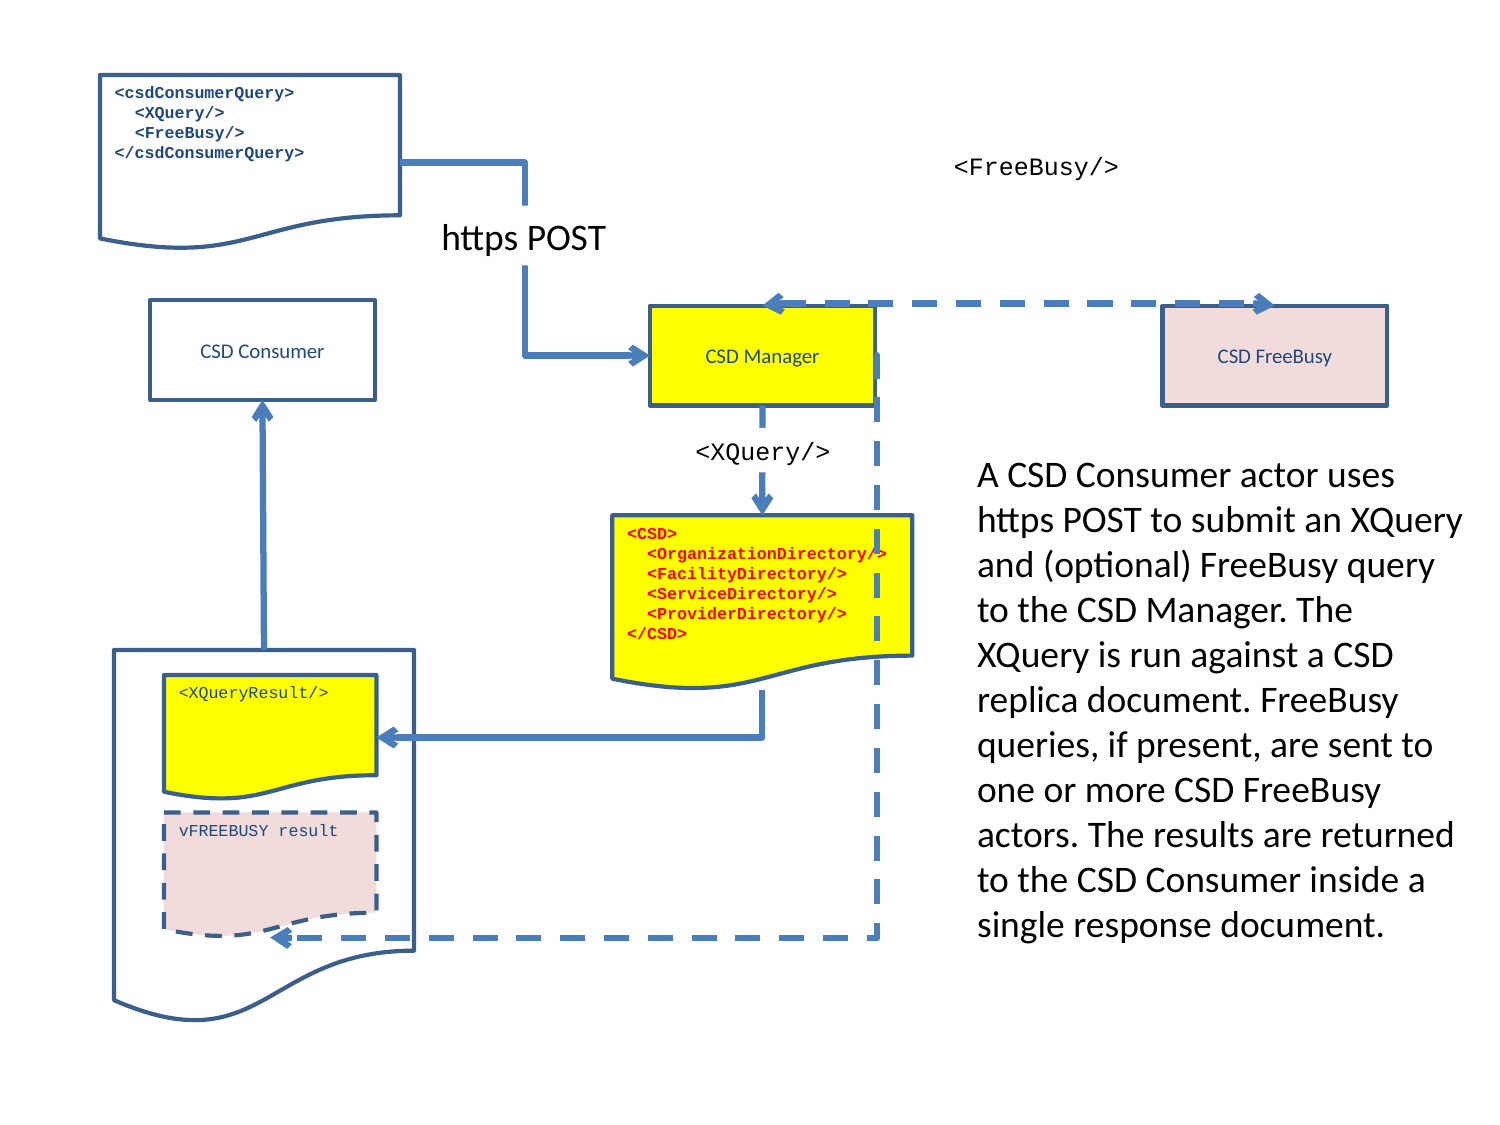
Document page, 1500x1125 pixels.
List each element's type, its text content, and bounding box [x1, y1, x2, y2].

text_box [399, 162, 651, 354]
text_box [269, 355, 876, 930]
text_box <CSD> <OrganizationDirectory/> <FacilityDirectory/> <ServiceDirectory/> <ProviderDirectory/> </CSD> [879, 513, 915, 659]
text_box CSD Manager [654, 304, 877, 355]
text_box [1018, 49, 1022, 562]
text_box <XQueryResult/> [161, 672, 264, 801]
text_box <csdConsumerQuery> <XQuery/> <FreeBusy/> </csdConsumerQuery> [97, 72, 403, 250]
text_box A CSD Consumer actor uses https POST to submit an XQuery and (optional) FreeBusy query to the CSD Manager. The XQuery is run against a CSD replica document. FreeBusy queries, if present, are sent to one or more CSD FreeBusy actors. The results are returned to the CSD Consumer inside a single response document. [962, 443, 1488, 953]
text_box <FreeBusy/> [1026, 143, 1134, 188]
text_box CSD FreeBusy [1160, 304, 1389, 408]
text_box <FreeBusy/> [939, 143, 1013, 188]
text_box [111, 647, 417, 1023]
text_box CSD Consumer [148, 298, 377, 402]
text_box vFREEBUSY result [161, 810, 265, 938]
